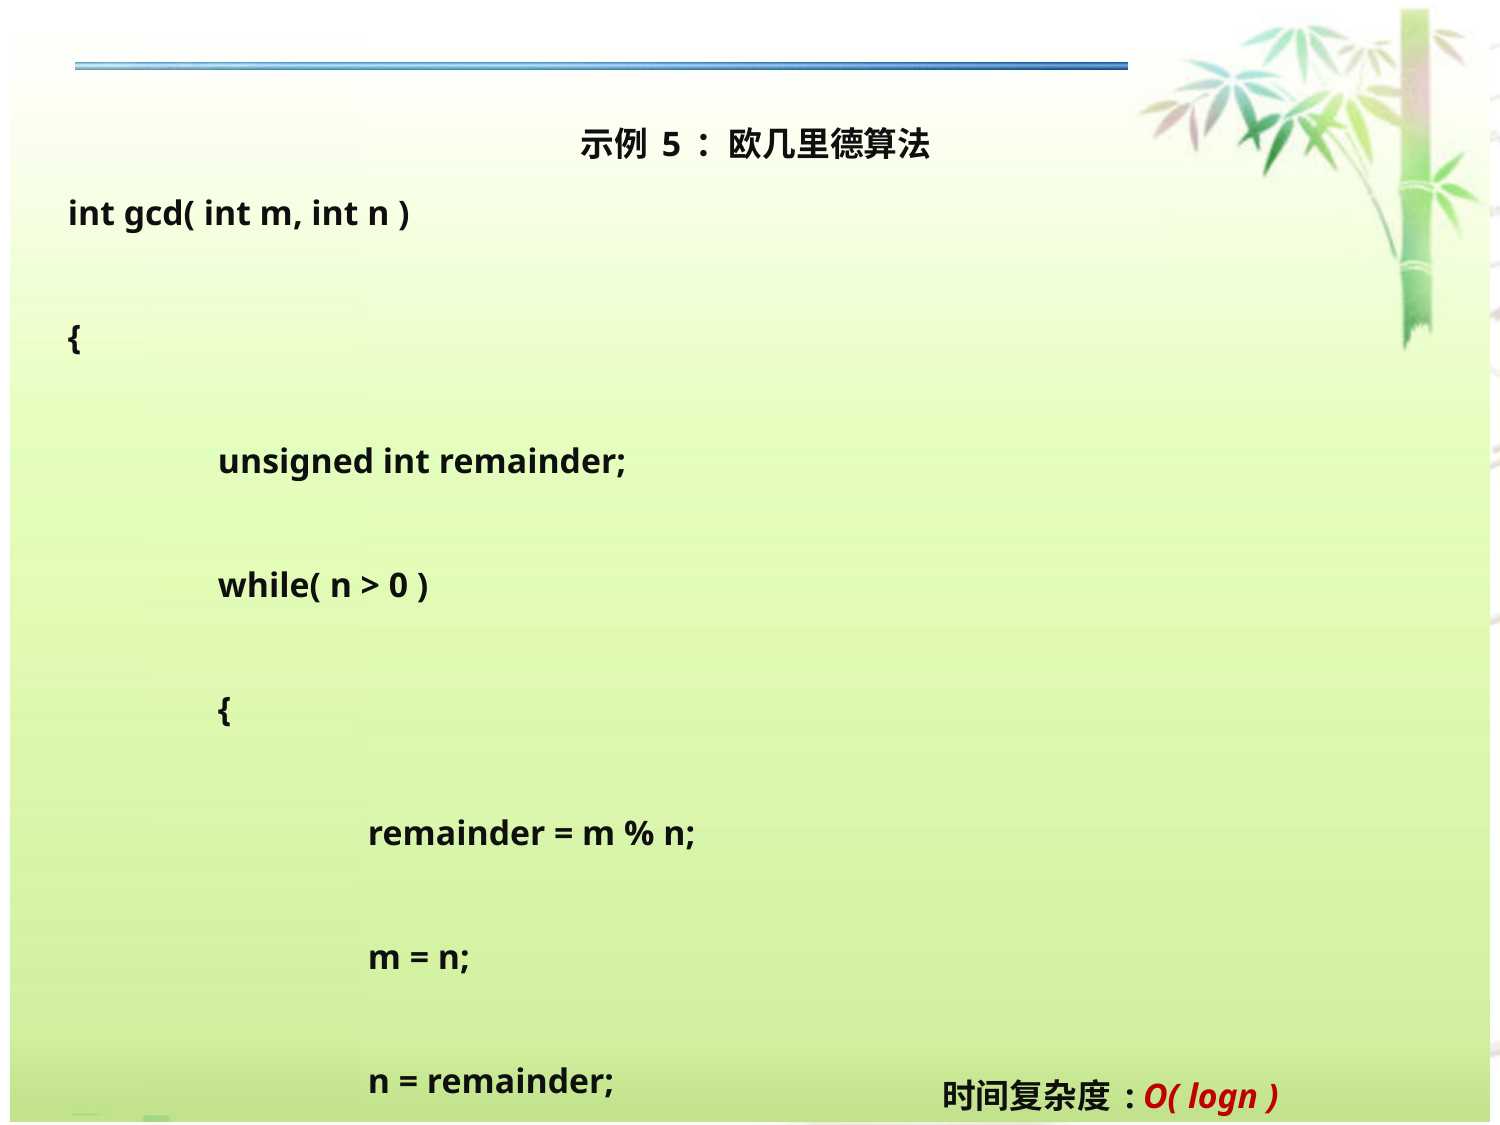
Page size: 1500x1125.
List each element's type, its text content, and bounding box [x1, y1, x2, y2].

picture [0, 0, 1500, 1125]
text_box 示例5：欧几里德算法 [80, 54, 1431, 161]
text_box 时间复杂度: O( logn ) [584, 996, 1294, 1123]
text_box int gcd( int m, int n ) { unsigned int remainder; while( n > 0 ) { remainder = m % n; m = n; n = remainder; } return( m ); } [53, 113, 1459, 1083]
